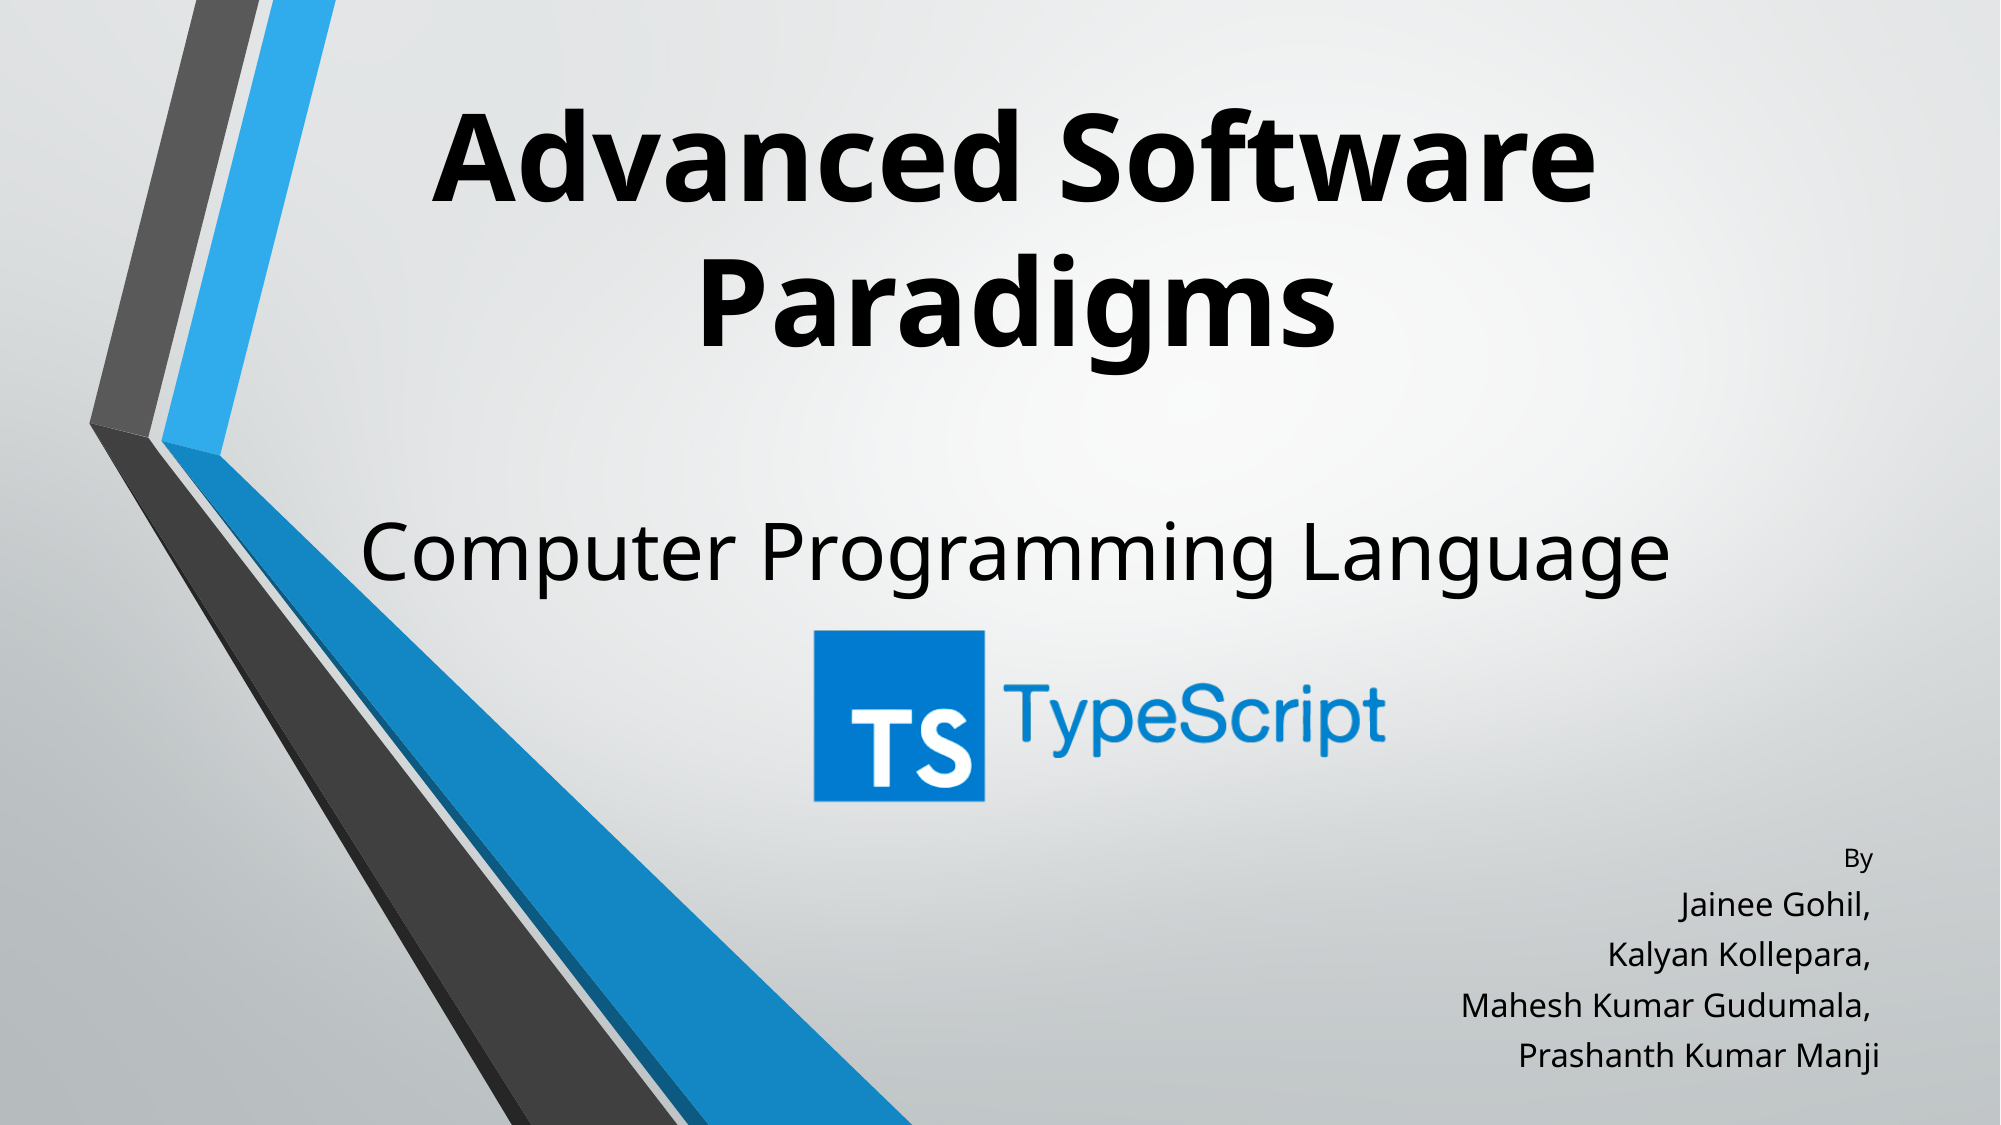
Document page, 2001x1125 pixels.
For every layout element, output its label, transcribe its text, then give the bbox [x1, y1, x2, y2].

title Advanced Software Paradigms Computer Programming Language [191, 68, 1842, 605]
subtitle By Jainee Gohil, Kalyan Kollepara, Mahesh Kumar Gudumala, Prashanth Kumar Manji [1343, 828, 1896, 1086]
picture [767, 616, 1429, 817]
